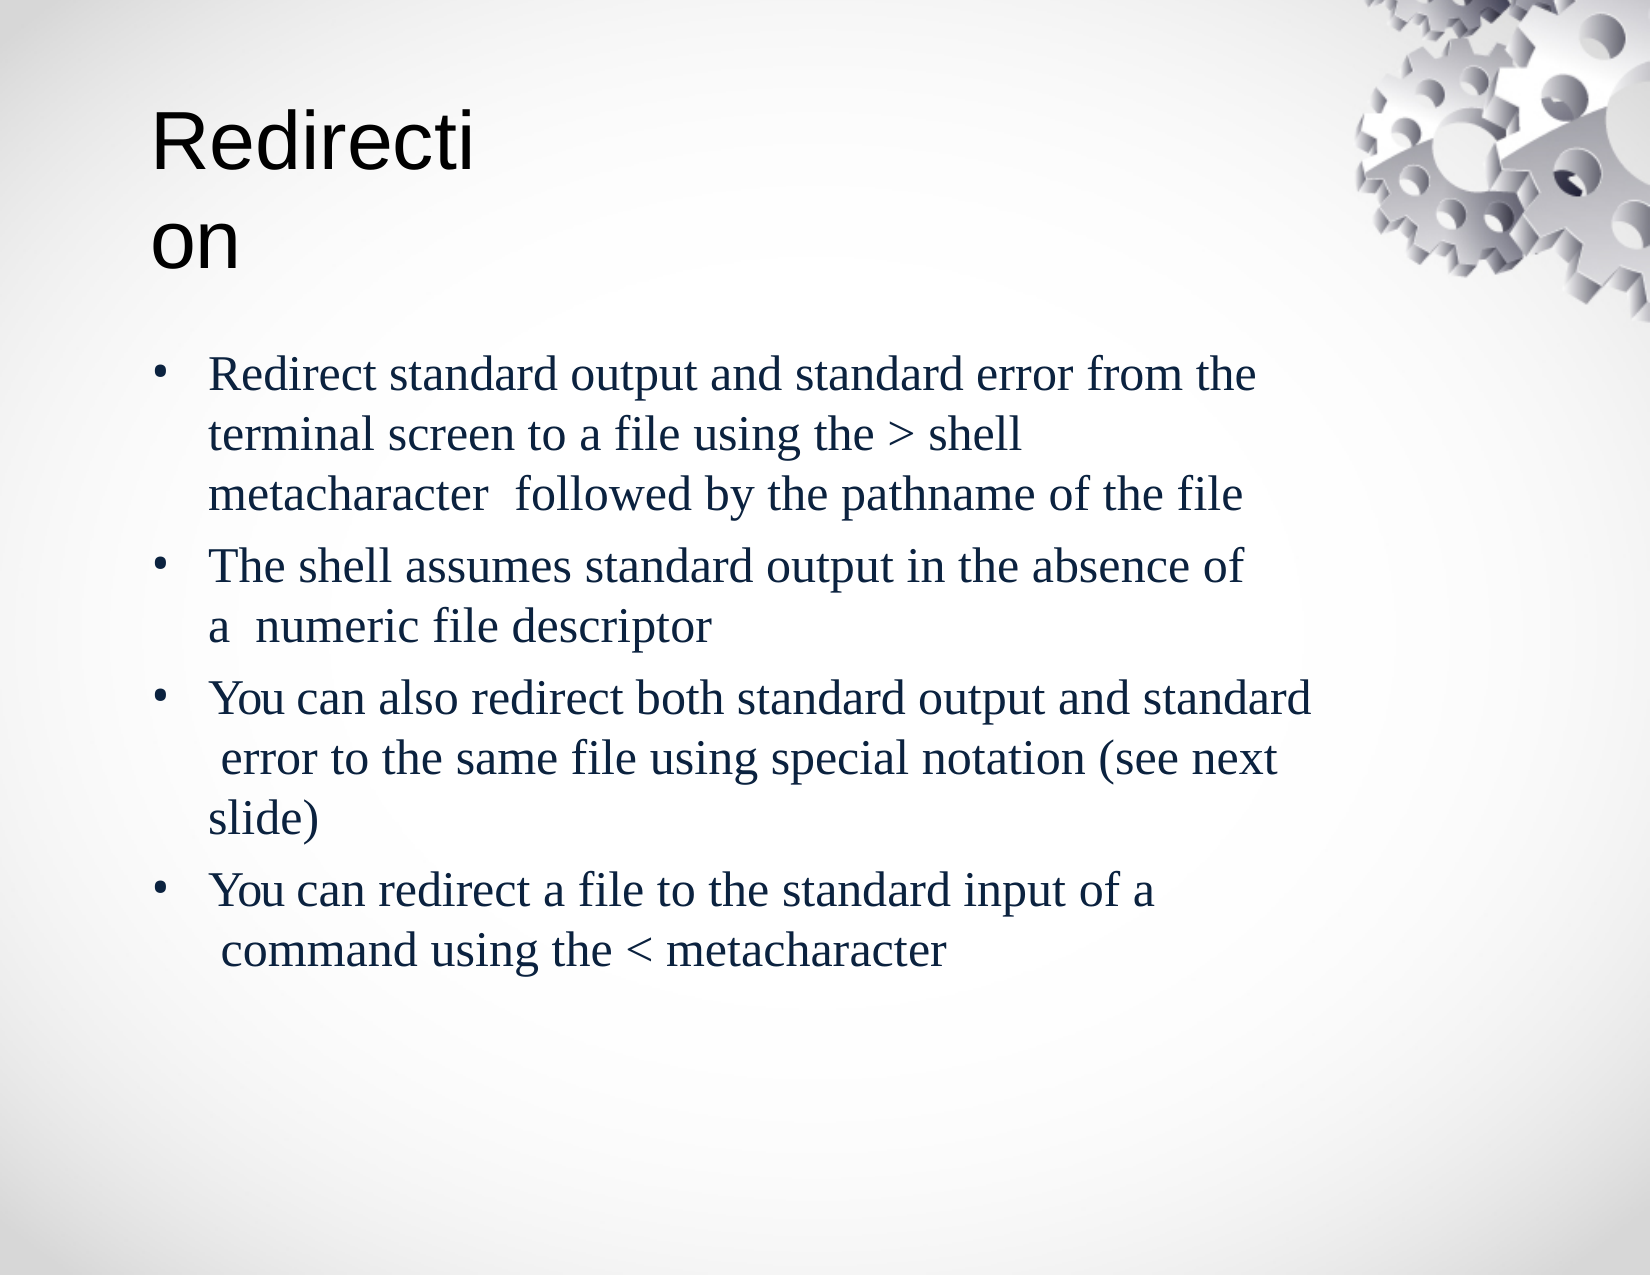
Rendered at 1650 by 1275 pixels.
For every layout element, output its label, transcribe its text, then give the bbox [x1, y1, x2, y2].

title Redirection [147, 77, 503, 293]
picture [0, 0, 1650, 1275]
text_box Redirect standard output and standard error from the terminal screen to a file using the > shell metacharacter followed by the pathname of the file The shell assumes standard output in the absence of a numeric file descriptor You can also redirect both standard output and standard error to the same file using special notation (see next slide) You can redirect a file to the standard input of a command using the < metacharacter [149, 338, 1321, 977]
